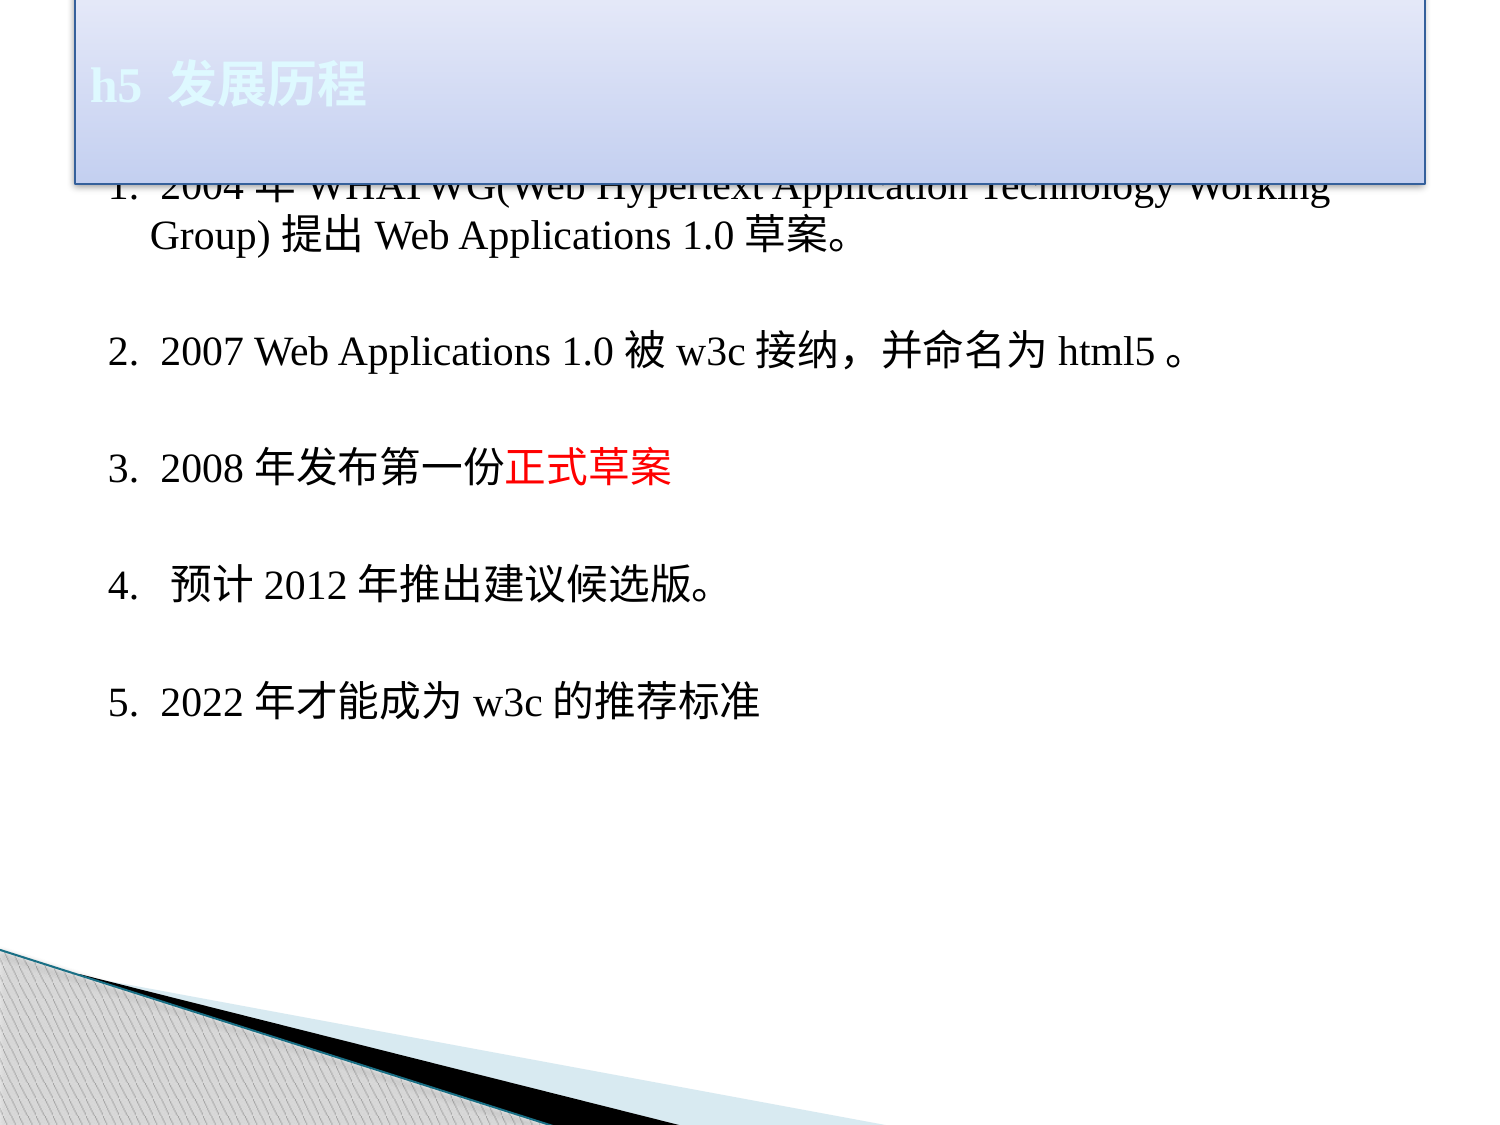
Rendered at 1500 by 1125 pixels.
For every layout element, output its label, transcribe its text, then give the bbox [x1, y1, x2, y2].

title h5 发展历程 [74, 0, 1426, 185]
list 1. 2004年WHATWG(Web Hypertext Application Technology Working Group)提出Web Applications 1.0草案。 2. 2007 Web Applications 1.0被w3c接纳，并命名为html5。 3. 2008年发布第一份正式草案 4. 预计2012年推出建议候选版。 5. 2022年才能成为w3c的推荐标准 [74, 190, 1426, 986]
